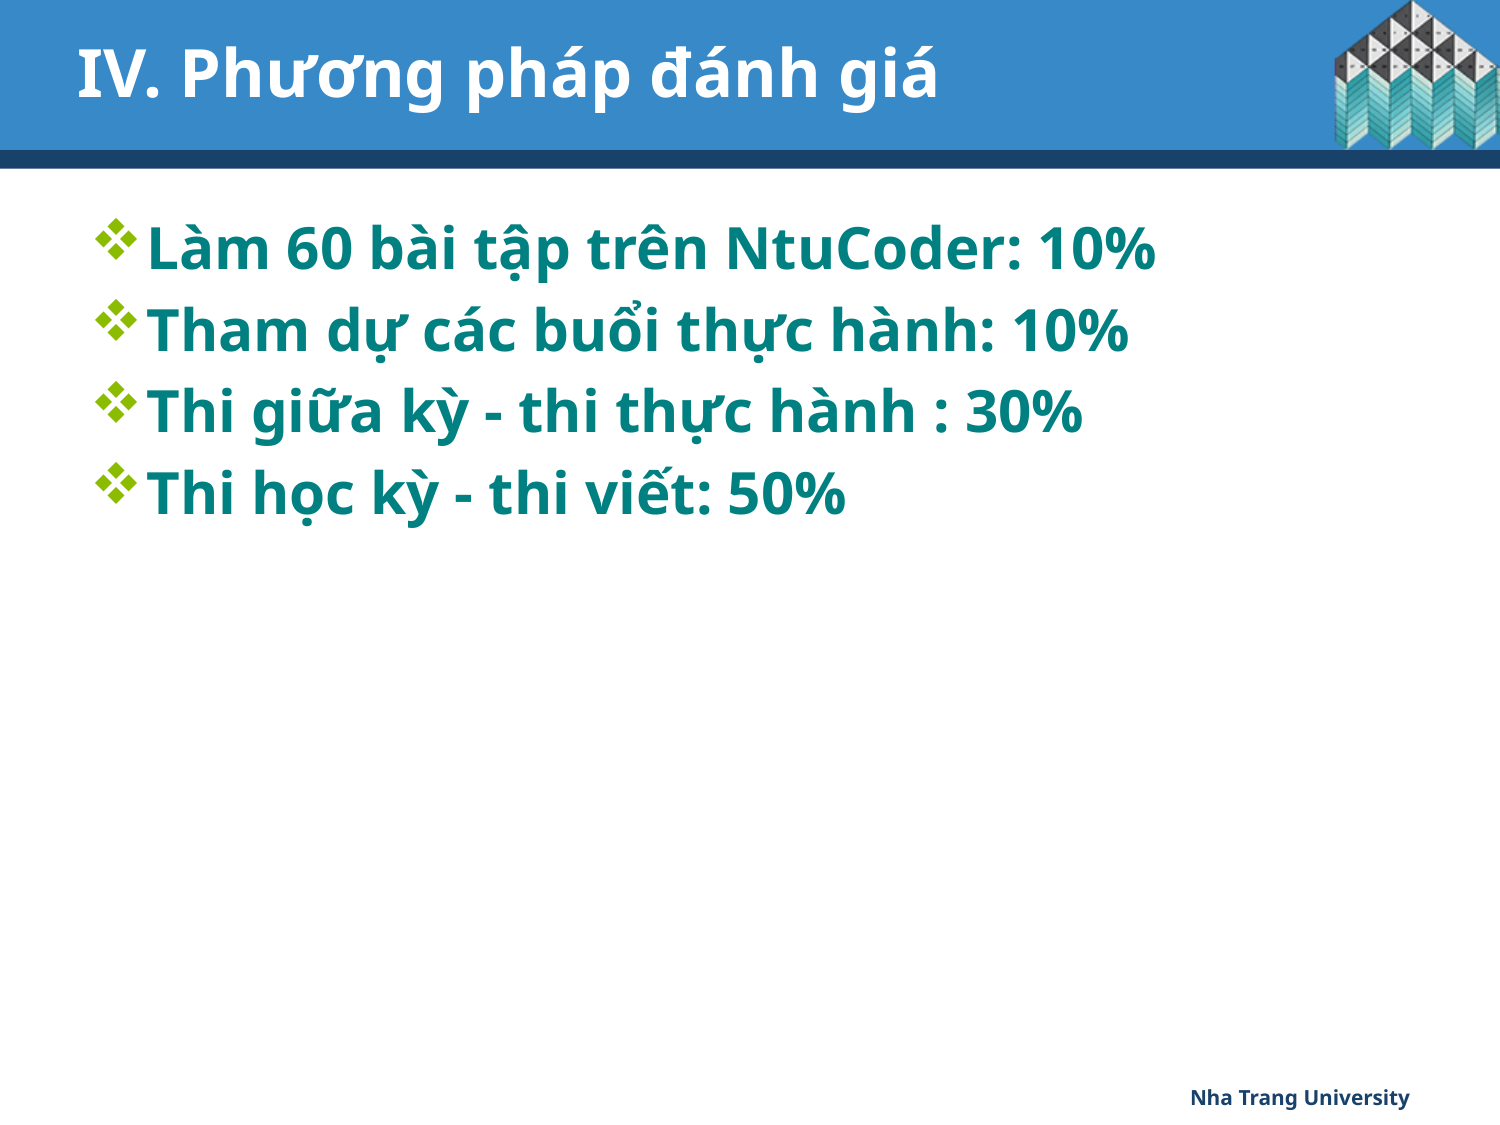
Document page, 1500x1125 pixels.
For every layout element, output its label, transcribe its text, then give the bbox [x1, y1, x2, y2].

picture [0, 0, 1500, 150]
title IV. Phương pháp đánh giá [62, 24, 1275, 118]
list Làm 60 bài tập trên NtuCoder: 10% Tham dự các buổi thực hành: 10% Thi giữa kỳ - thi thực hành : 30% Thi học kỳ - thi viết: 50% [75, 203, 1425, 1065]
footer Nha Trang University [1037, 1076, 1425, 1117]
